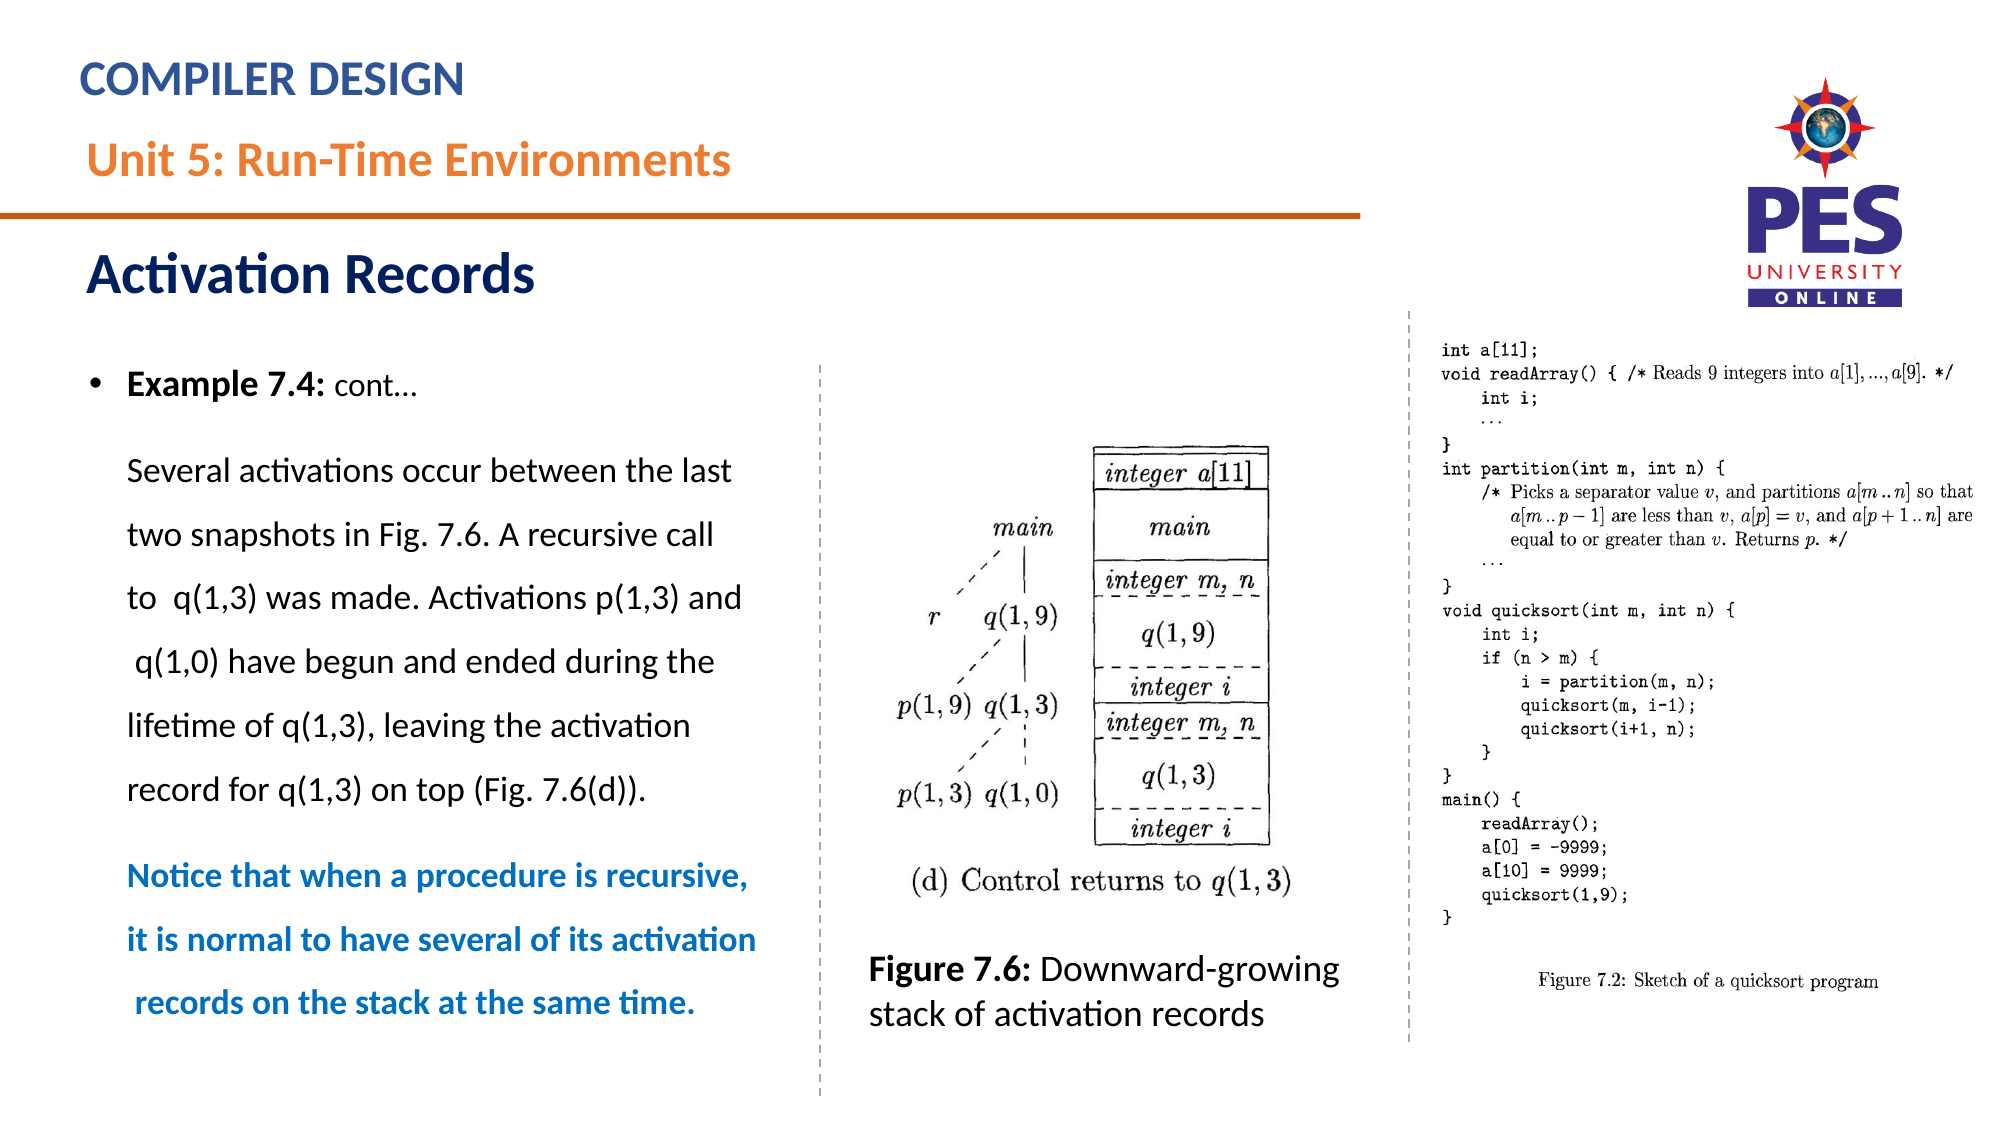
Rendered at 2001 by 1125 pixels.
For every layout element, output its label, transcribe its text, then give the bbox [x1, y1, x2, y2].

text_box [0, 212, 77, 220]
text_box Notice that when a procedure is recursive, it is normal to have several of its activation records on the stack at the same time. [124, 828, 758, 1023]
text_box [468, 212, 1361, 220]
text_box Unit 5: Run-Time Environments Activation Records Example 7.4: cont… Several activations occur between the last two snapshots in Fig. 7.6. A recursive call to q(1,3) was made. Activations p(1,3) and q(1,0) have begun and ended during the lifetime of q(1,3), leaving the activation record for q(1,3) on top (Fig. 7.6(d)). [468, 124, 752, 212]
text_box Figure 7.6: Downward-growing stack of activation records [866, 942, 1350, 1035]
picture [1441, 341, 1973, 992]
title COMPILER DESIGN [77, 43, 468, 234]
picture [892, 445, 1291, 899]
text_box Unit 5: Run-Time Environments Activation Records Example 7.4: cont… Several activations occur between the last two snapshots in Fig. 7.6. A recursive call to q(1,3) was made. Activations p(1,3) and q(1,0) have begun and ended during the lifetime of q(1,3), leaving the activation record for q(1,3) on top (Fig. 7.6(d)). [84, 220, 752, 809]
picture [1748, 76, 1902, 307]
